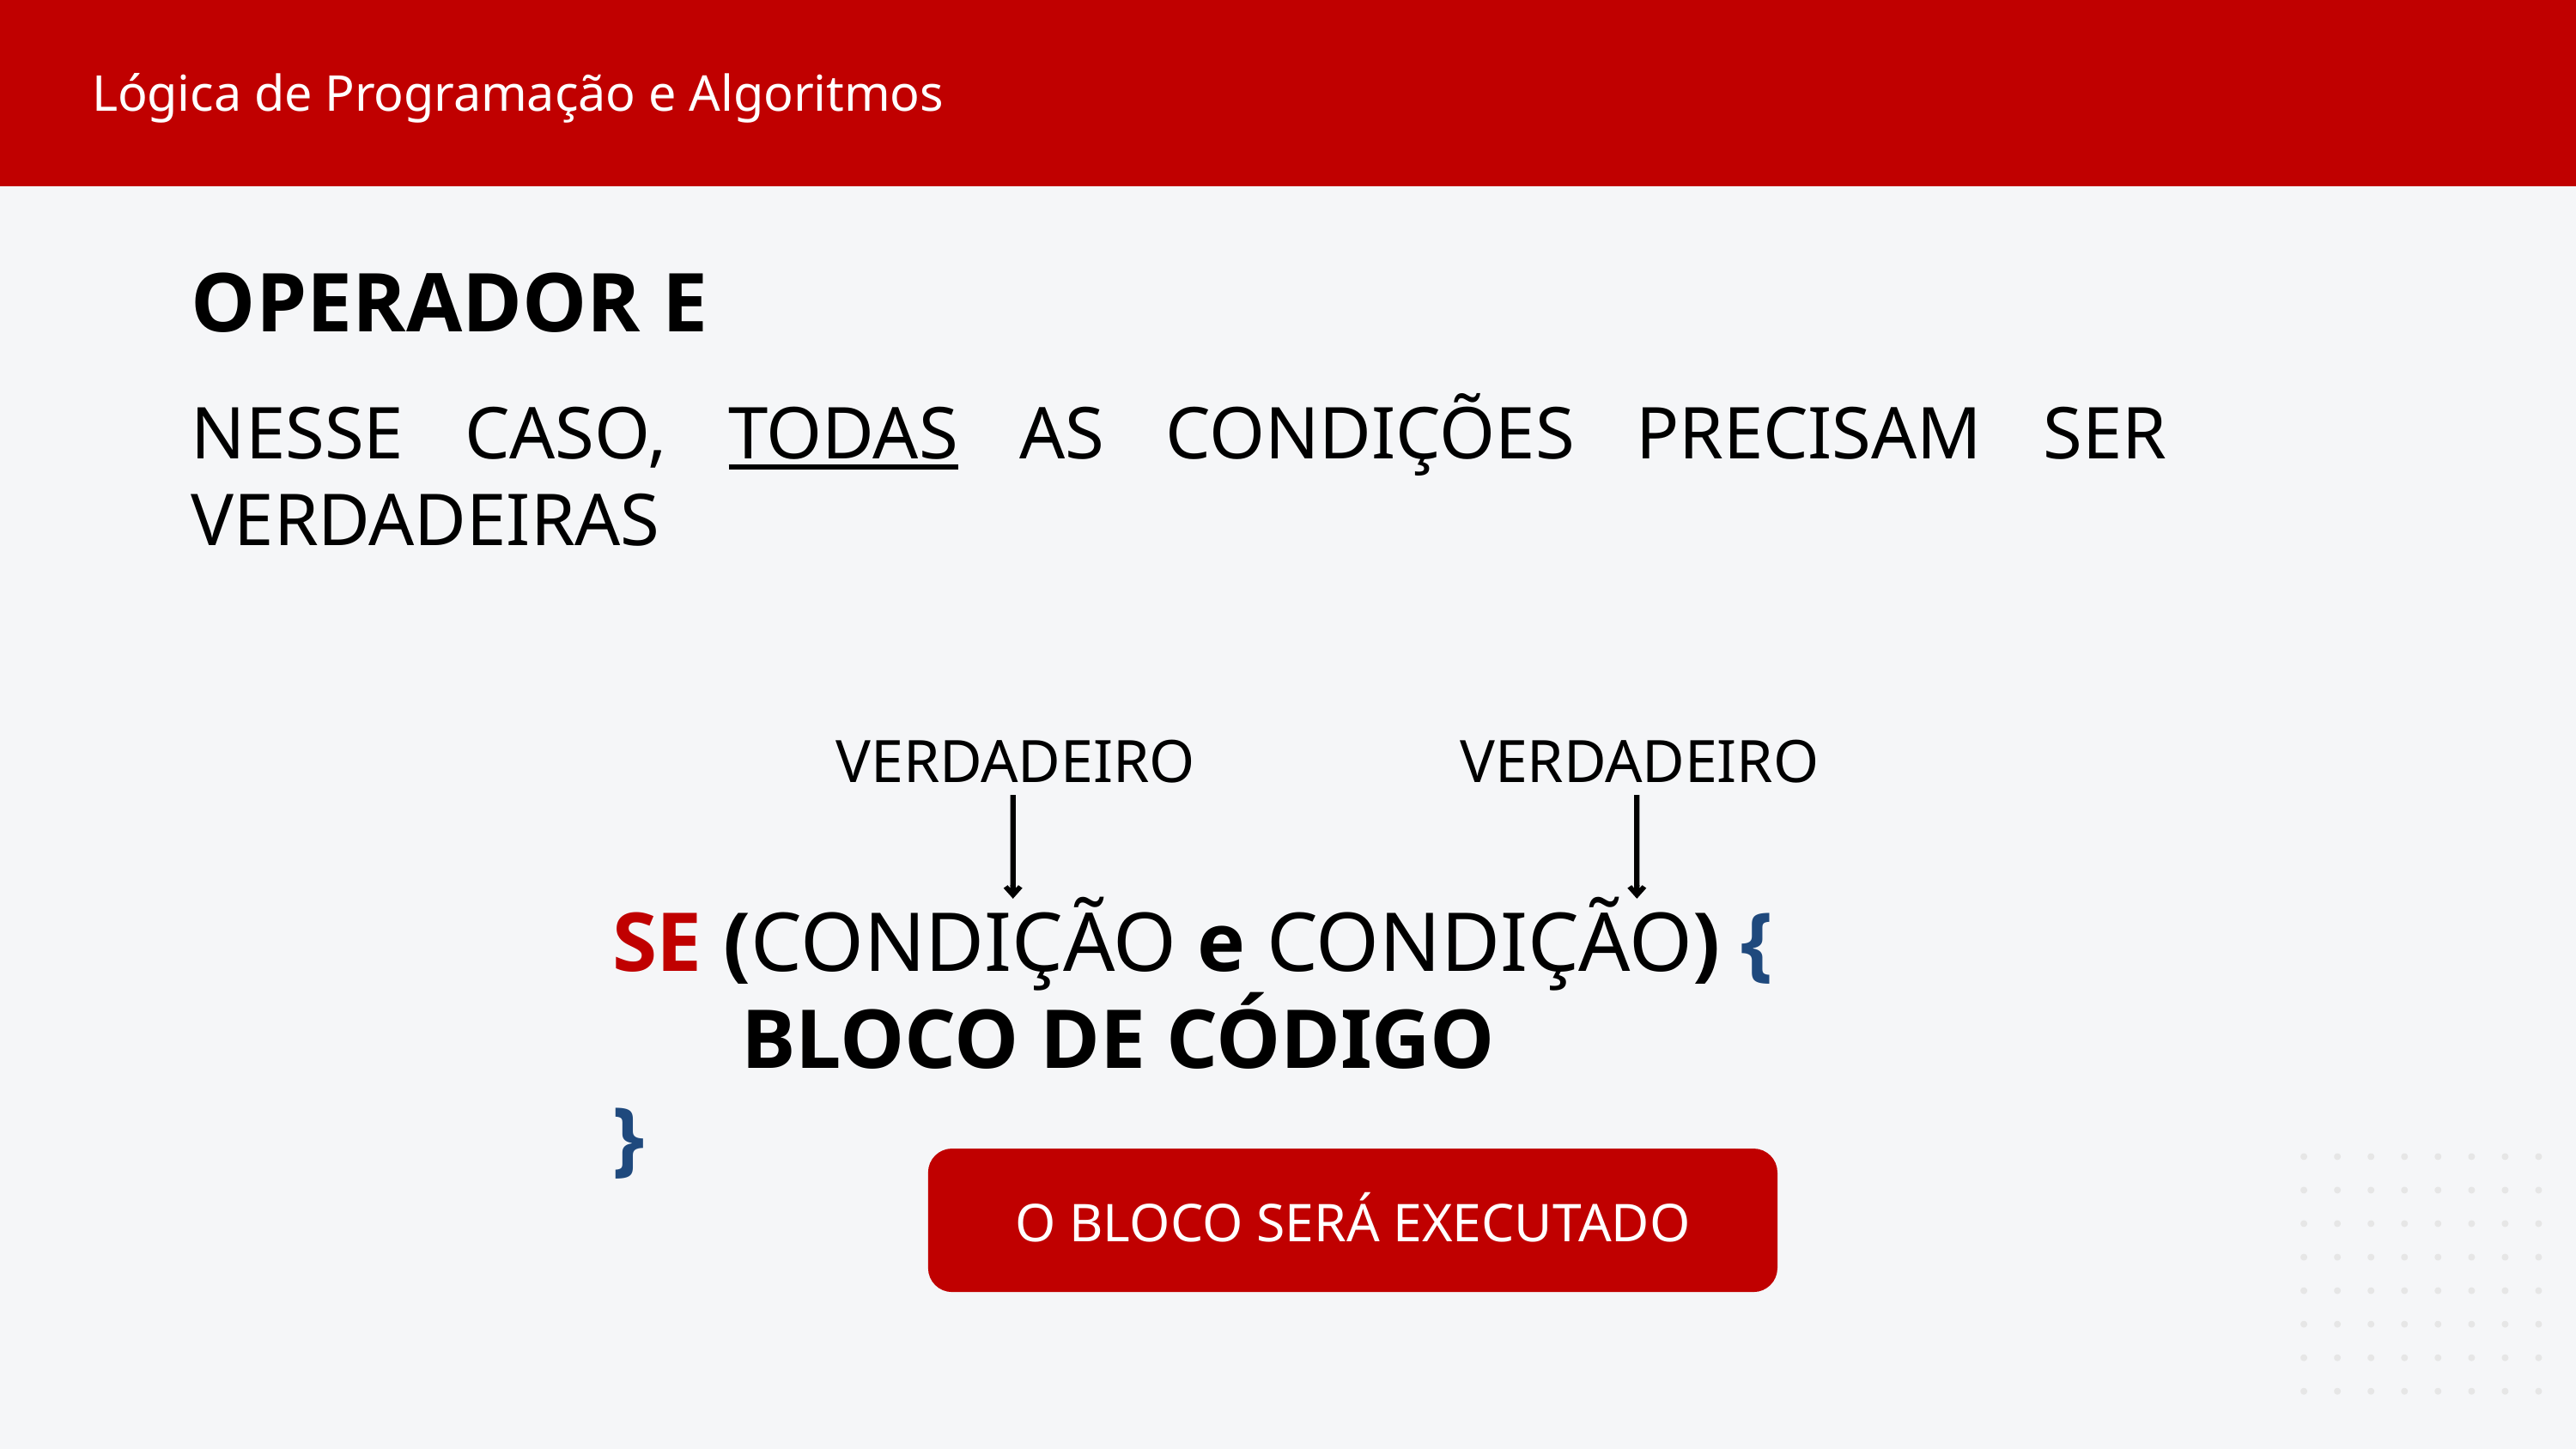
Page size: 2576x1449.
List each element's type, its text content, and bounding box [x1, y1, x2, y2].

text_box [2401, 1253, 2409, 1261]
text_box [2501, 1387, 2509, 1395]
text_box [2434, 1253, 2442, 1261]
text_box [2300, 1320, 2308, 1328]
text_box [2434, 1287, 2442, 1294]
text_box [2367, 1253, 2375, 1261]
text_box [2535, 1354, 2543, 1361]
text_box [2501, 1253, 2509, 1261]
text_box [2367, 1354, 2375, 1361]
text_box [2434, 1153, 2442, 1161]
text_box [2501, 1354, 2509, 1361]
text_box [2334, 1153, 2342, 1161]
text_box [2401, 1186, 2409, 1194]
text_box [2468, 1387, 2476, 1395]
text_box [2401, 1220, 2409, 1228]
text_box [2468, 1253, 2476, 1261]
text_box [2434, 1387, 2442, 1395]
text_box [2300, 1287, 2308, 1294]
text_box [2535, 1153, 2543, 1161]
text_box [2535, 1320, 2543, 1328]
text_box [2501, 1186, 2509, 1194]
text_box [2535, 1253, 2543, 1261]
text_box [2535, 1186, 2543, 1194]
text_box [2501, 1287, 2509, 1294]
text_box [2535, 1220, 2543, 1228]
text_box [2300, 1253, 2308, 1261]
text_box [2334, 1253, 2342, 1261]
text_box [2300, 1387, 2308, 1395]
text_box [2367, 1220, 2375, 1228]
text_box NESSE CASO, TODAS AS CONDIÇÕES PRECISAM SER VERDADEIRAS [191, 387, 2168, 560]
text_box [2334, 1387, 2342, 1395]
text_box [2367, 1320, 2375, 1328]
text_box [2468, 1287, 2476, 1294]
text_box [2401, 1320, 2409, 1328]
text_box OPERADOR E [191, 250, 1016, 349]
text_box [2300, 1220, 2308, 1228]
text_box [2401, 1354, 2409, 1361]
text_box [2334, 1220, 2342, 1228]
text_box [2501, 1220, 2509, 1228]
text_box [2434, 1186, 2442, 1194]
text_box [2334, 1287, 2342, 1294]
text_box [2334, 1354, 2342, 1361]
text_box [2367, 1287, 2375, 1294]
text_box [2468, 1186, 2476, 1194]
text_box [2468, 1220, 2476, 1228]
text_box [2501, 1320, 2509, 1328]
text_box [2434, 1220, 2442, 1228]
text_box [2367, 1186, 2375, 1194]
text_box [2300, 1186, 2308, 1194]
text_box VERDADEIRO [713, 724, 1319, 795]
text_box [2401, 1387, 2409, 1395]
text_box VERDADEIRO [1336, 724, 1942, 795]
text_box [2334, 1320, 2342, 1328]
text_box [2468, 1320, 2476, 1328]
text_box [2535, 1287, 2543, 1294]
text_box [927, 1148, 1778, 1293]
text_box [2468, 1153, 2476, 1161]
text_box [2501, 1153, 2509, 1161]
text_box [2300, 1354, 2308, 1361]
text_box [2434, 1320, 2442, 1328]
text_box SE (CONDIÇÃO e CONDIÇÃO) { BLOCO DE CÓDIGO } [612, 889, 1964, 1183]
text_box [2468, 1354, 2476, 1361]
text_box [2535, 1387, 2543, 1395]
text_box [2367, 1387, 2375, 1395]
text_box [2300, 1153, 2308, 1161]
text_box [2434, 1354, 2442, 1361]
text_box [2334, 1186, 2342, 1194]
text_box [2367, 1153, 2375, 1161]
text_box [2401, 1153, 2409, 1161]
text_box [0, 0, 2576, 186]
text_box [2401, 1287, 2409, 1294]
